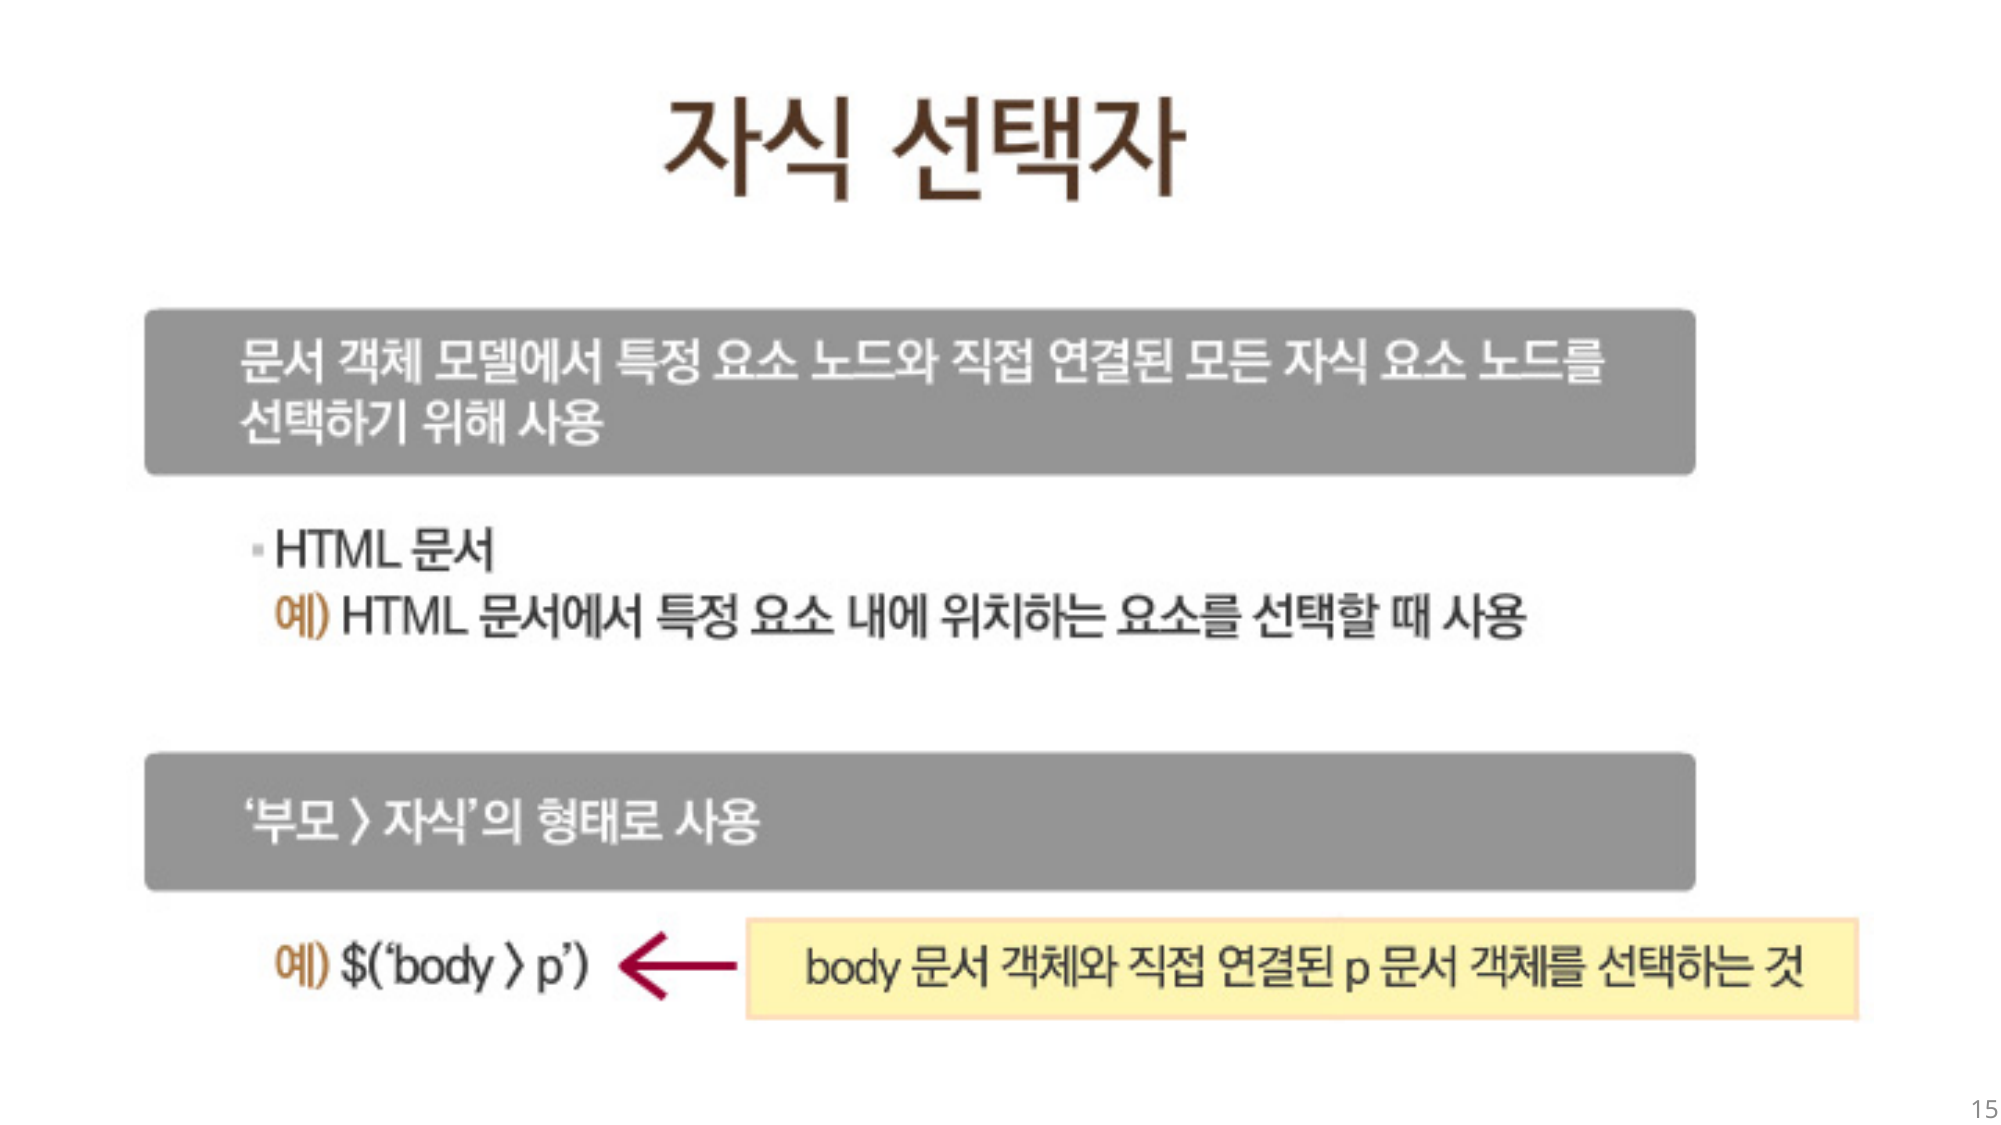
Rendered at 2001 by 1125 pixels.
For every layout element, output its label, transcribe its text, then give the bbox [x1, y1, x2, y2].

slide_number 15 [1563, 1081, 2000, 1125]
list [126, 71, 1874, 1032]
